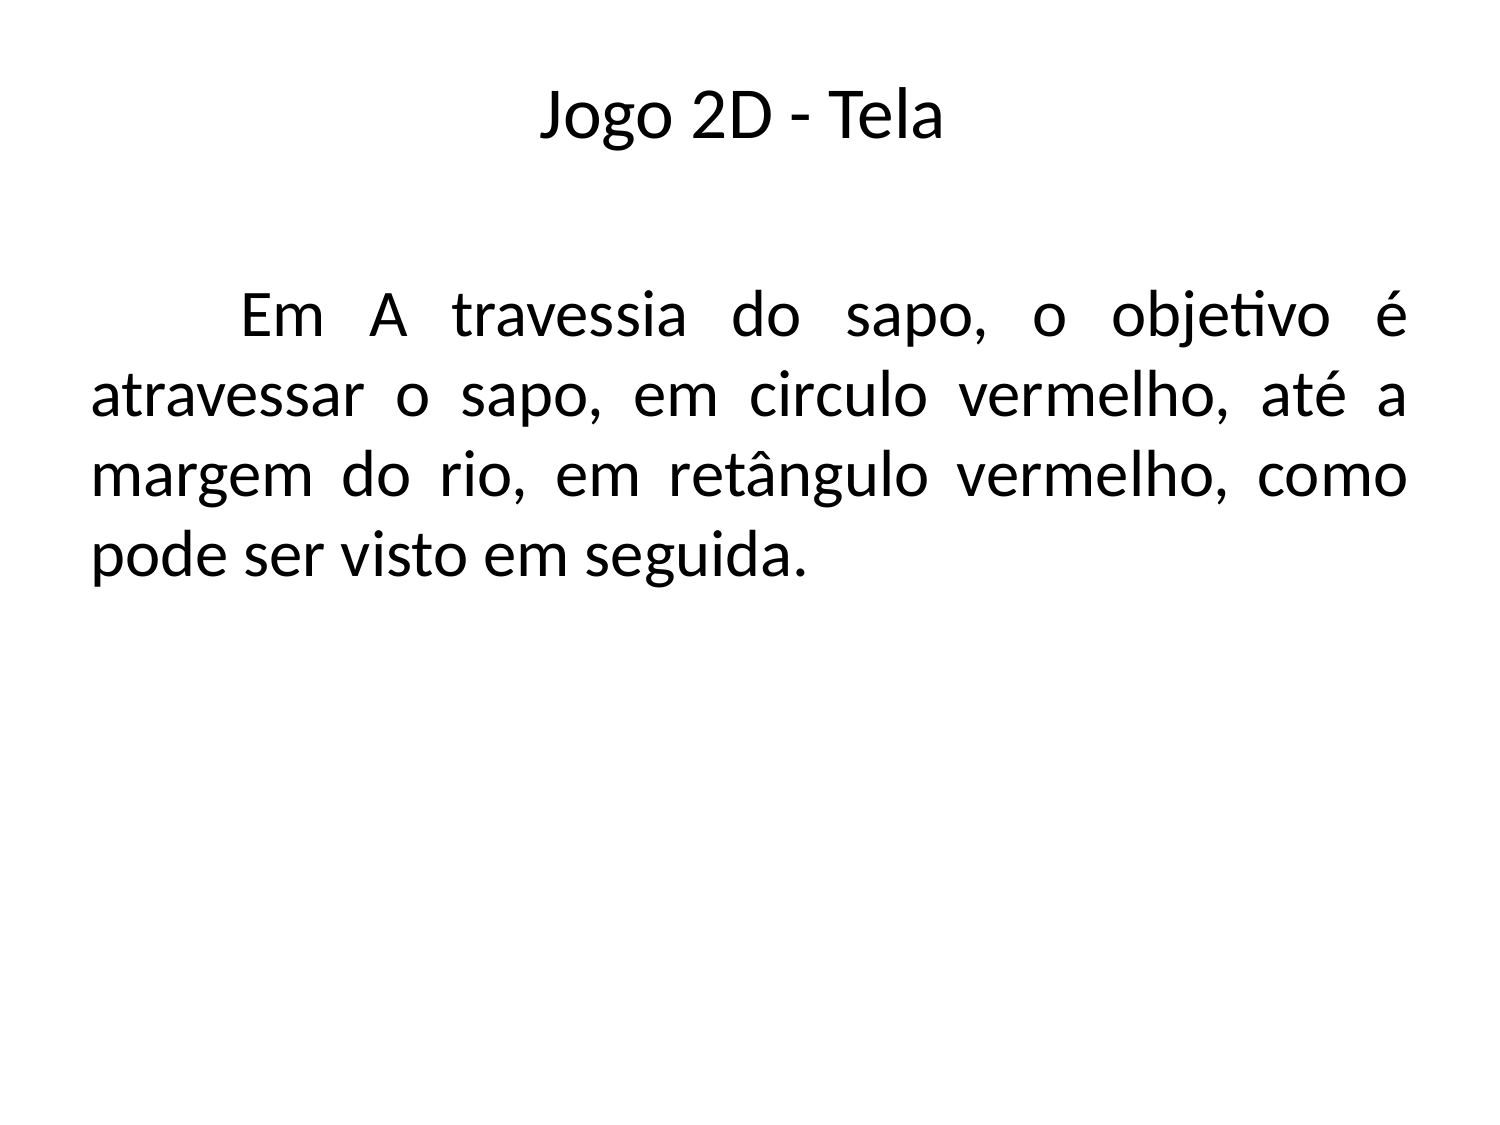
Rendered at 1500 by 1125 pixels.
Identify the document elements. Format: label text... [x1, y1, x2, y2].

list Em A travessia do sapo, o objetivo é atravessar o sapo, em circulo vermelho, até a margem do rio, em retângulo vermelho, como pode ser visto em seguida. [75, 262, 1425, 1005]
title Jogo 2D - Tela [75, 56, 1412, 161]
